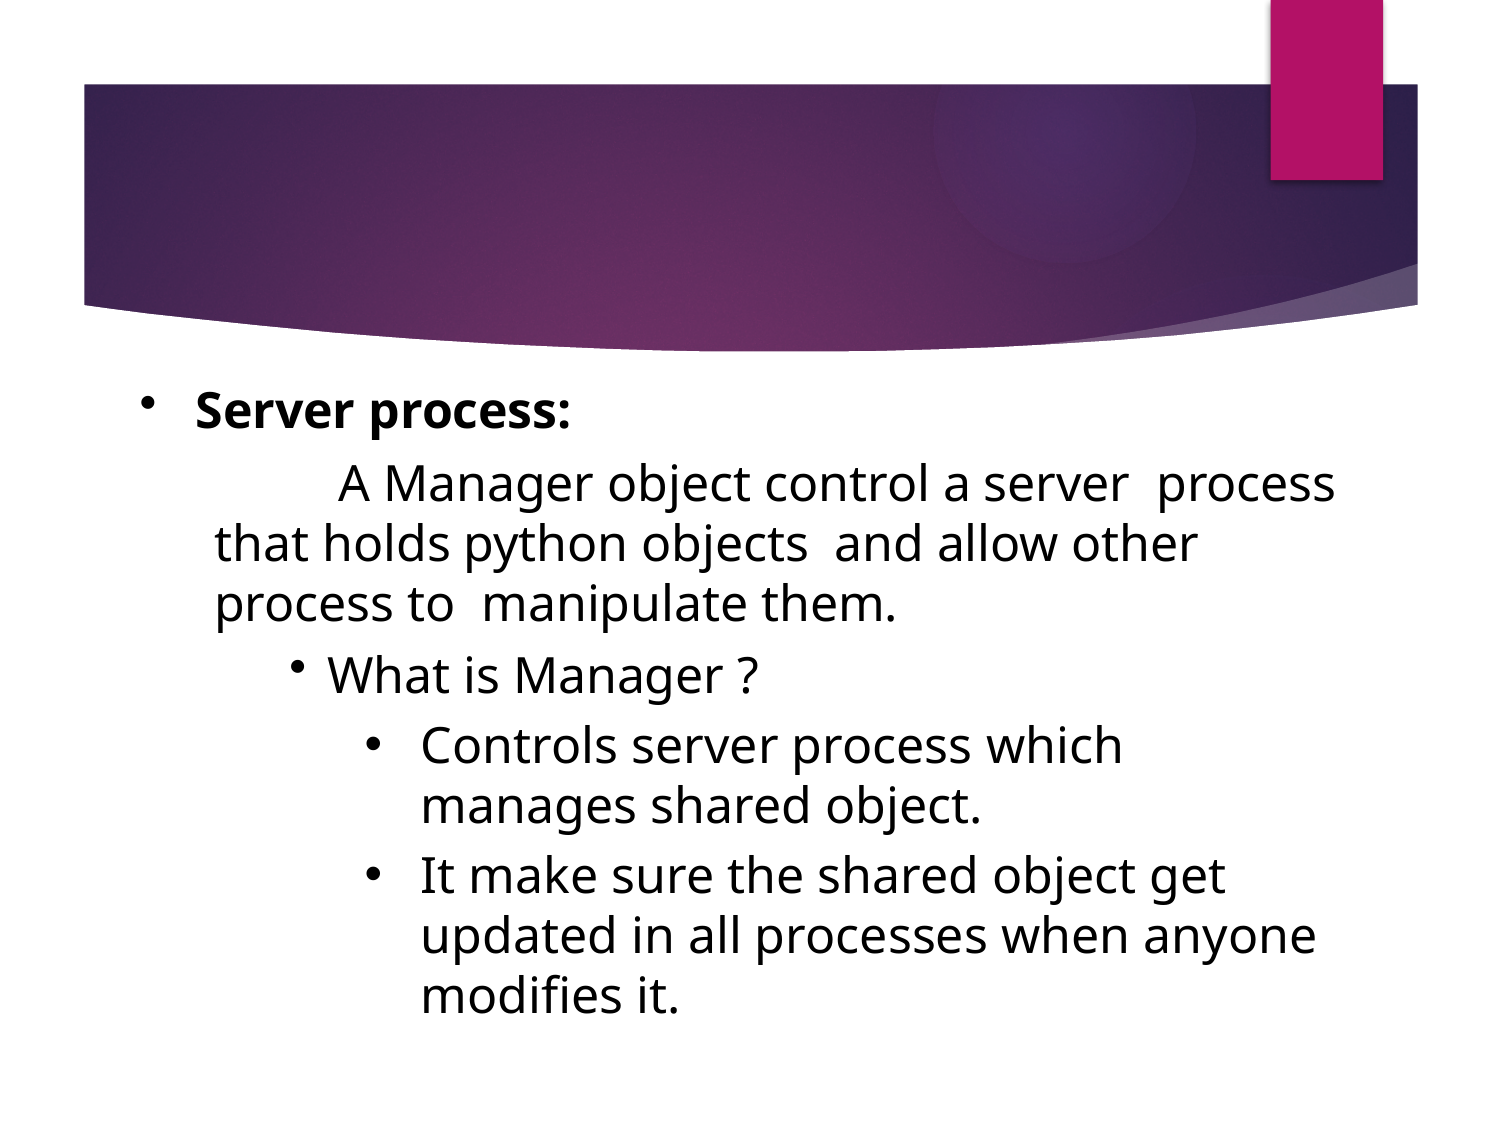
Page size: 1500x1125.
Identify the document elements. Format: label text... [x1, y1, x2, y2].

text_box Server process: A Manager object control a server process that holds python objects and allow other process to manipulate them. What is Manager ? Controls server process which manages shared object. It make sure the shared object get updated in all processes when anyone modifies it. [137, 362, 1425, 1024]
